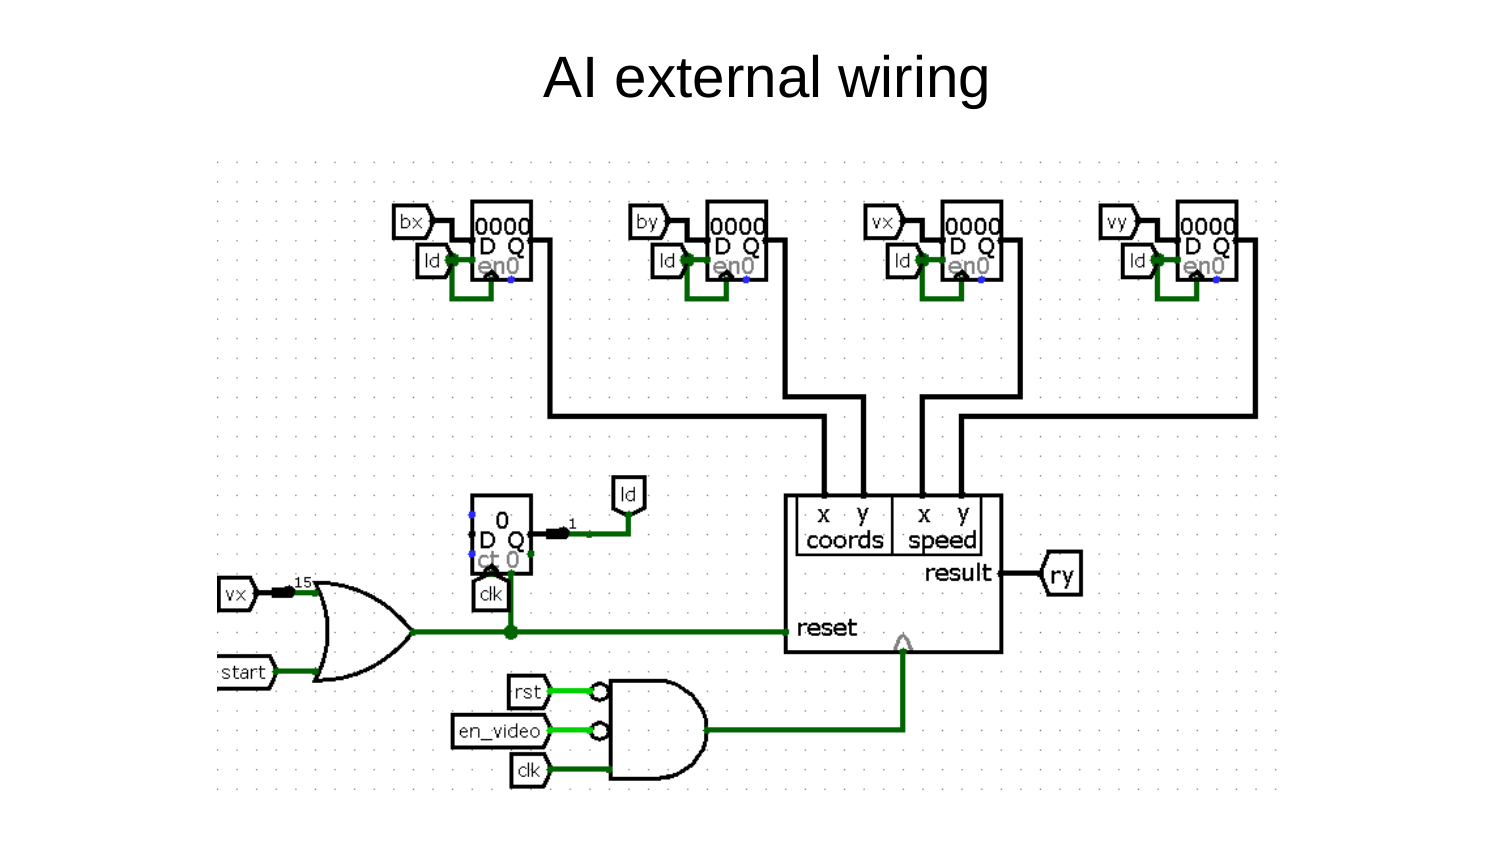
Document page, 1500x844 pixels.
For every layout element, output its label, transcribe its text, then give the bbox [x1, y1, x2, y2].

picture [217, 154, 1283, 794]
subtitle AI external wiring [68, 24, 1467, 155]
